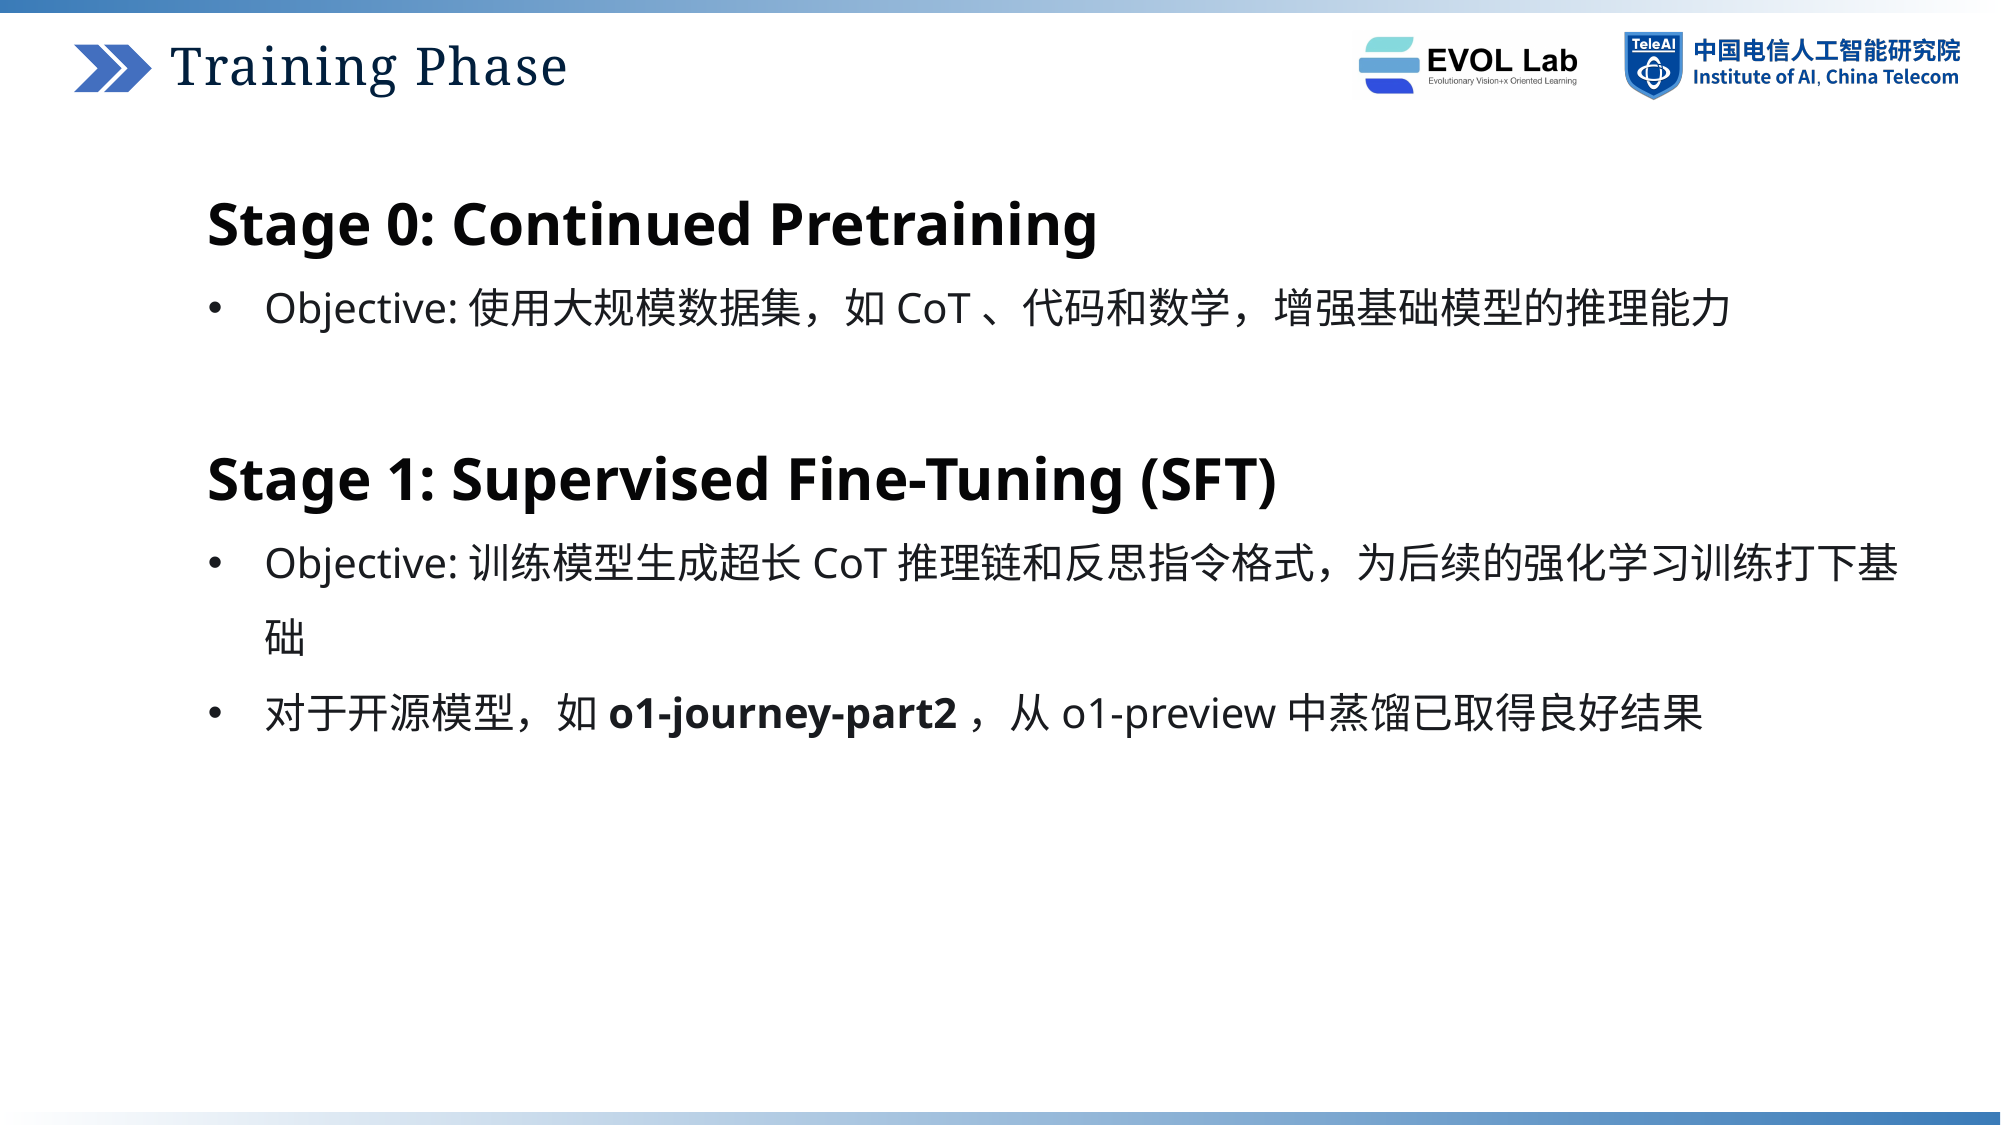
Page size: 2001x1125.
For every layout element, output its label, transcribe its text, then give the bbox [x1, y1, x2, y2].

text_box Training Phase [155, 32, 1353, 104]
picture [1623, 21, 1977, 104]
picture [1352, 30, 1580, 100]
text_box Stage 0: Continued Pretraining Objective:使用大规模数据集，如CoT、代码和数学，增强基础模型的推理能力 Stage 1: Supervised Fine-Tuning (SFT) Objective:训练模型生成超长CoT推理链和反思指令格式，为后续的强化学习训练打下基础 对于开源模型，如o1-journey-part2，从o1-preview中蒸馏已取得良好结果 [193, 144, 1948, 745]
